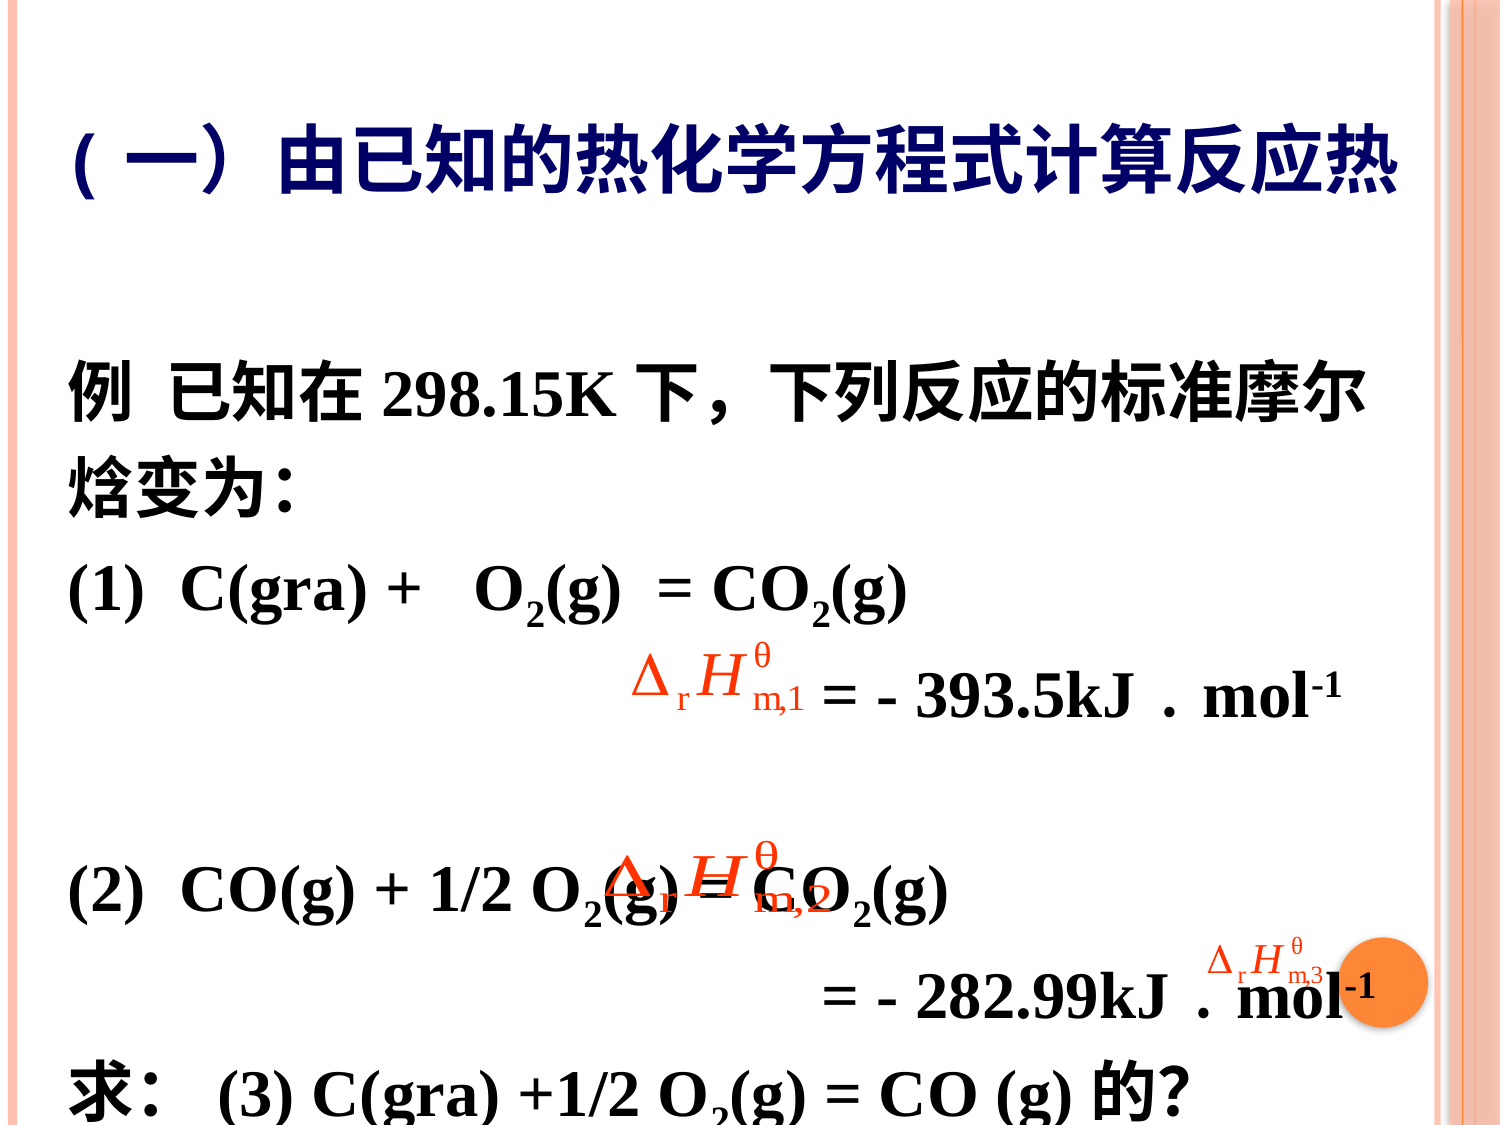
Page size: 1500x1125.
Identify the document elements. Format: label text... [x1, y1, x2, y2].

text_box (一）由已知的热化学方程式计算反应热 [46, 105, 1447, 211]
slide_number [1328, 1022, 1429, 1026]
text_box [52, 325, 1448, 1013]
